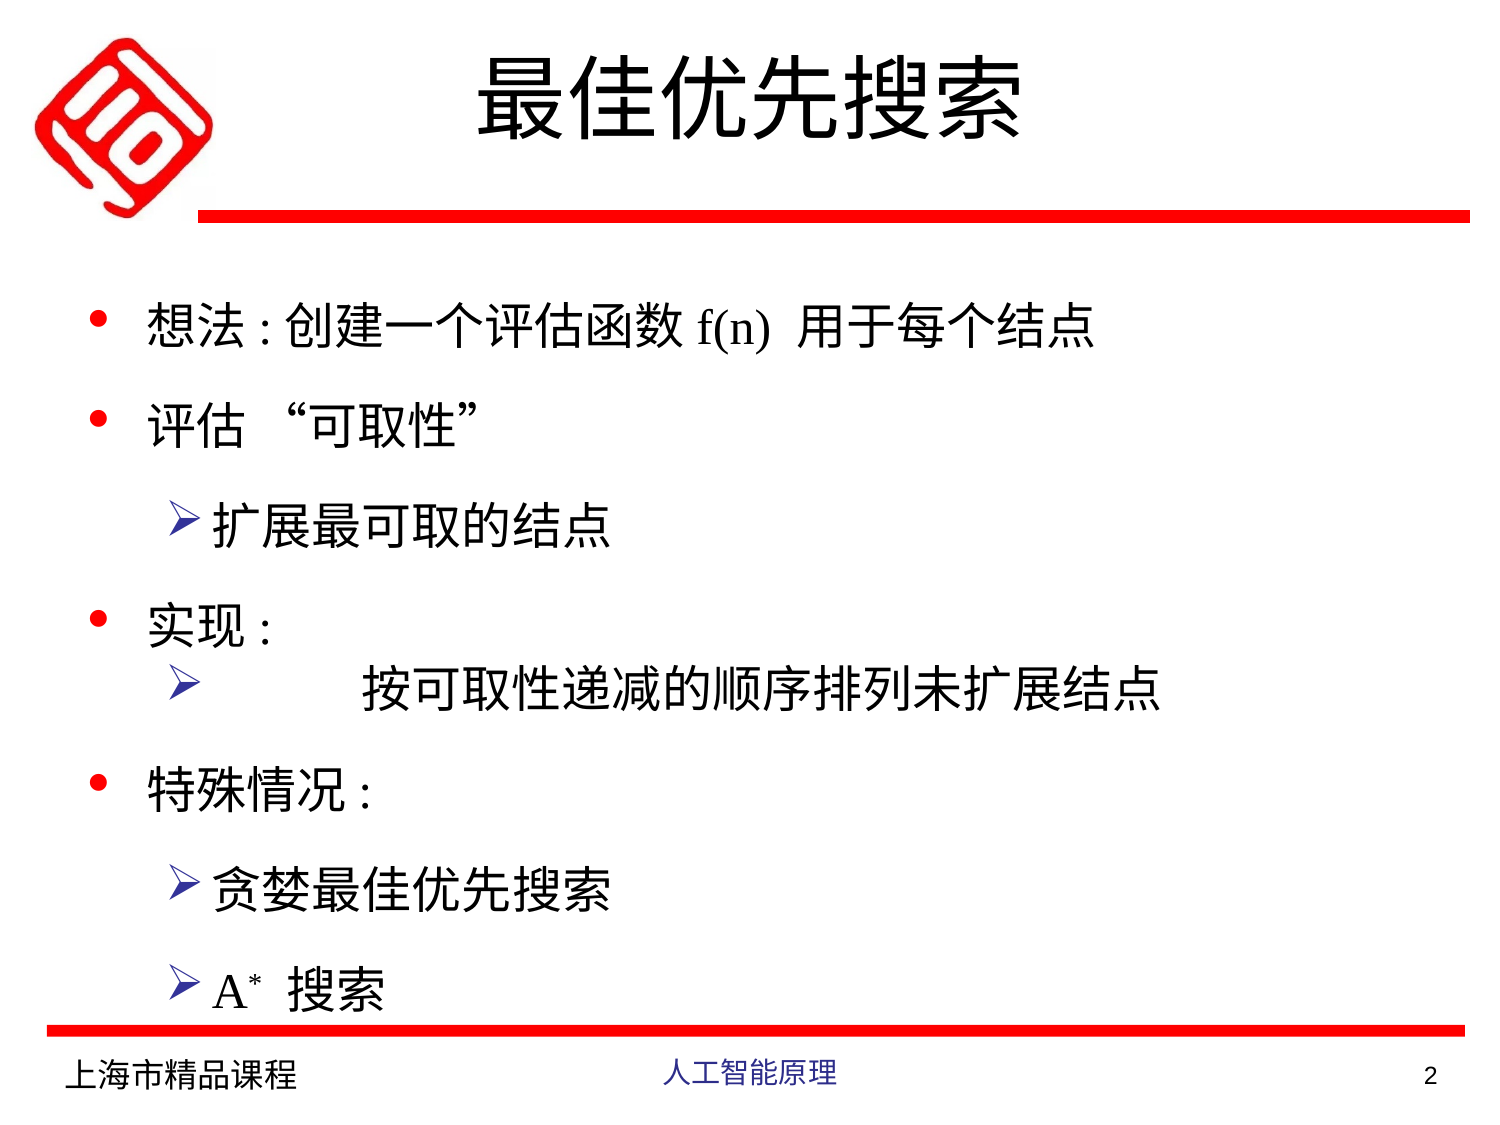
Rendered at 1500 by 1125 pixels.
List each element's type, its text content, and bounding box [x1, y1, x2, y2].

slide_number 2 [1287, 1051, 1454, 1088]
slide_number 上海市精品课程 [50, 1046, 450, 1125]
list 想法:创建一个评估函数f(n) 用于每个结点 评估 “可取性” 扩展最可取的结点 实现: 按可取性递减的顺序排列未扩展结点 特殊情况: 贪婪最佳优先搜索 A* 搜索 [75, 257, 1425, 1047]
picture [31, 34, 216, 221]
text_box 最佳优先搜索 [41, 30, 1459, 161]
footer 人工智能原理 [512, 1047, 988, 1125]
